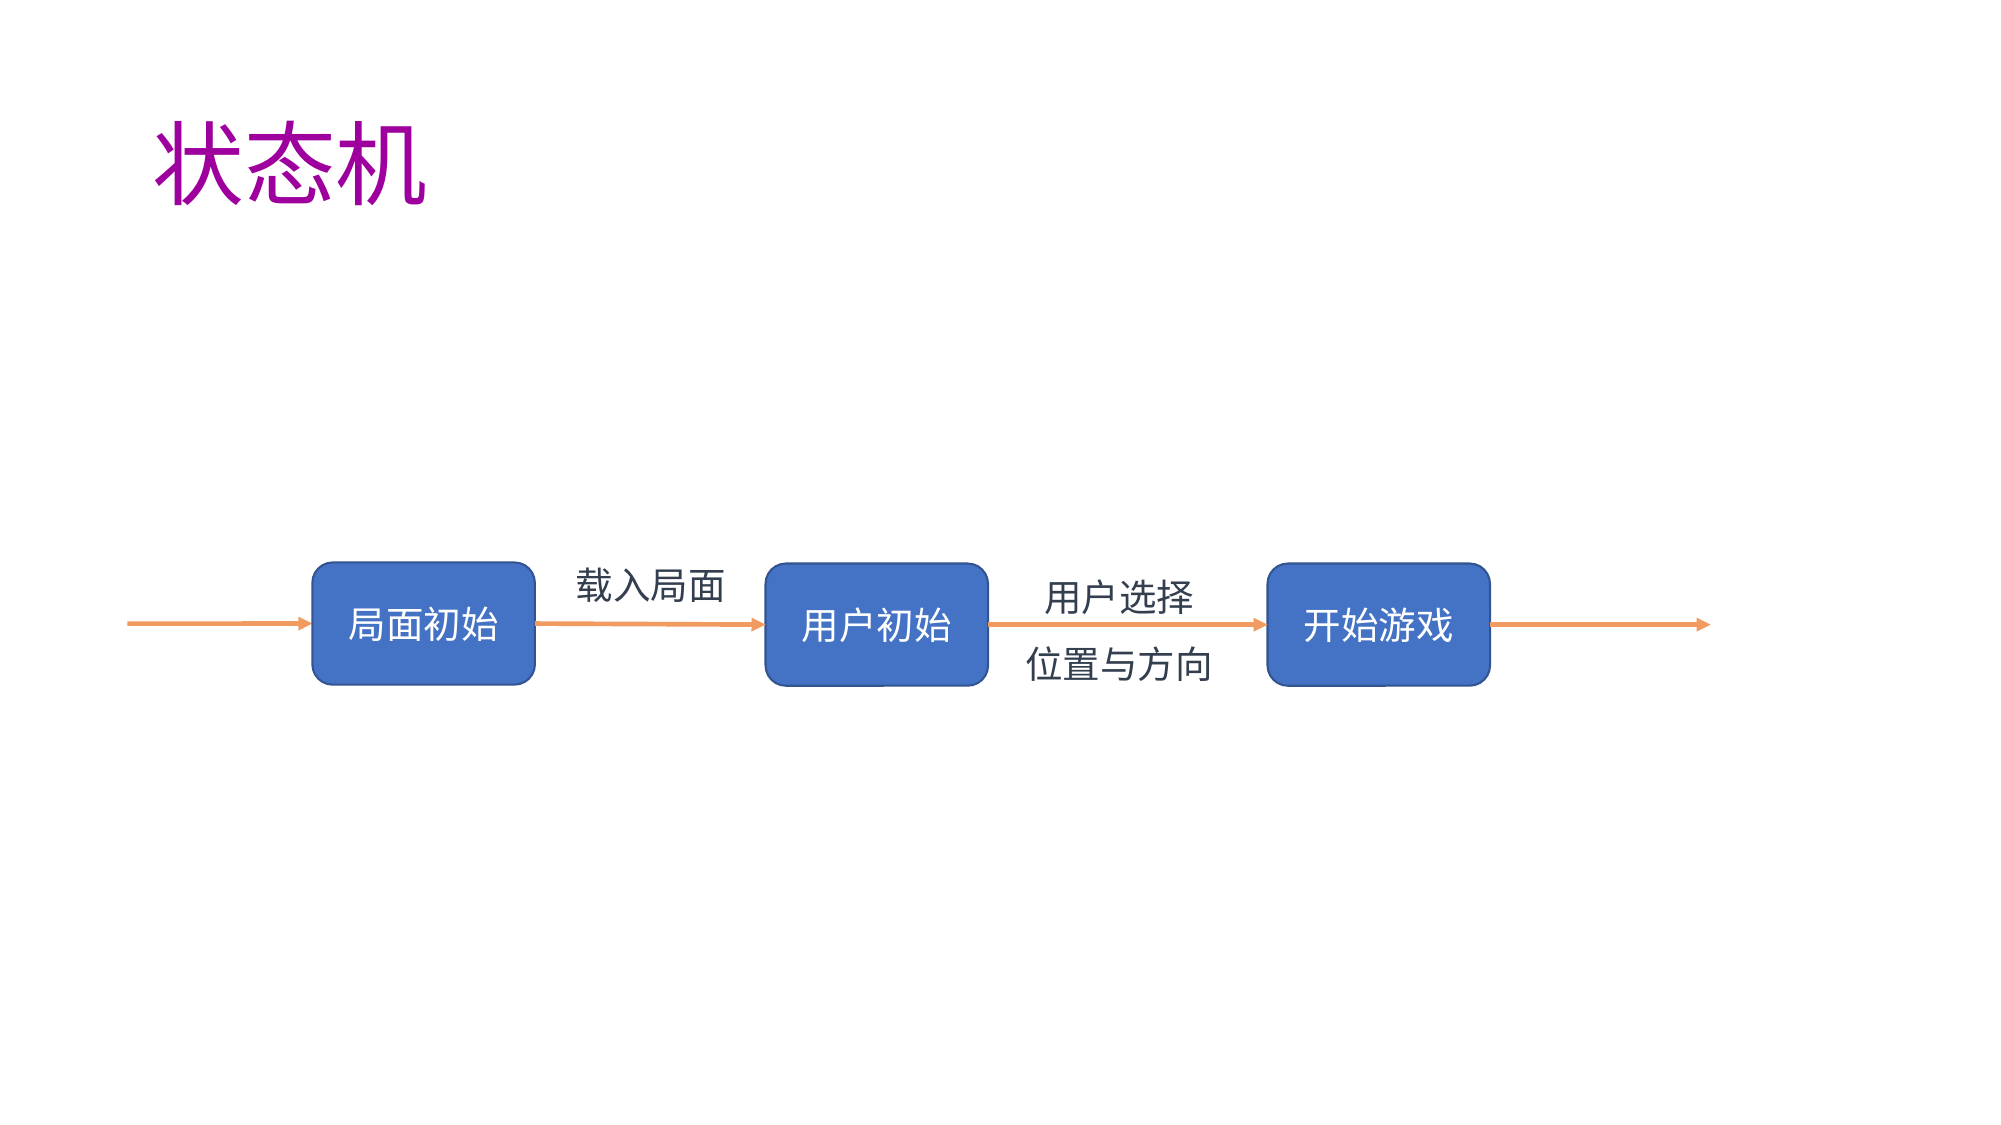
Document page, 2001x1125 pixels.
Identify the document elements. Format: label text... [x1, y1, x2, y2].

text_box 用户初始 [764, 562, 990, 687]
text_box 载入局面 [560, 554, 741, 615]
text_box 局面初始 [311, 561, 536, 686]
text_box 开始游戏 [1266, 562, 1492, 687]
title 状态机 [137, 59, 1863, 278]
text_box 用户选择 位置与方向 [1010, 543, 1228, 624]
text_box 用户选择 位置与方向 [1010, 625, 1228, 694]
